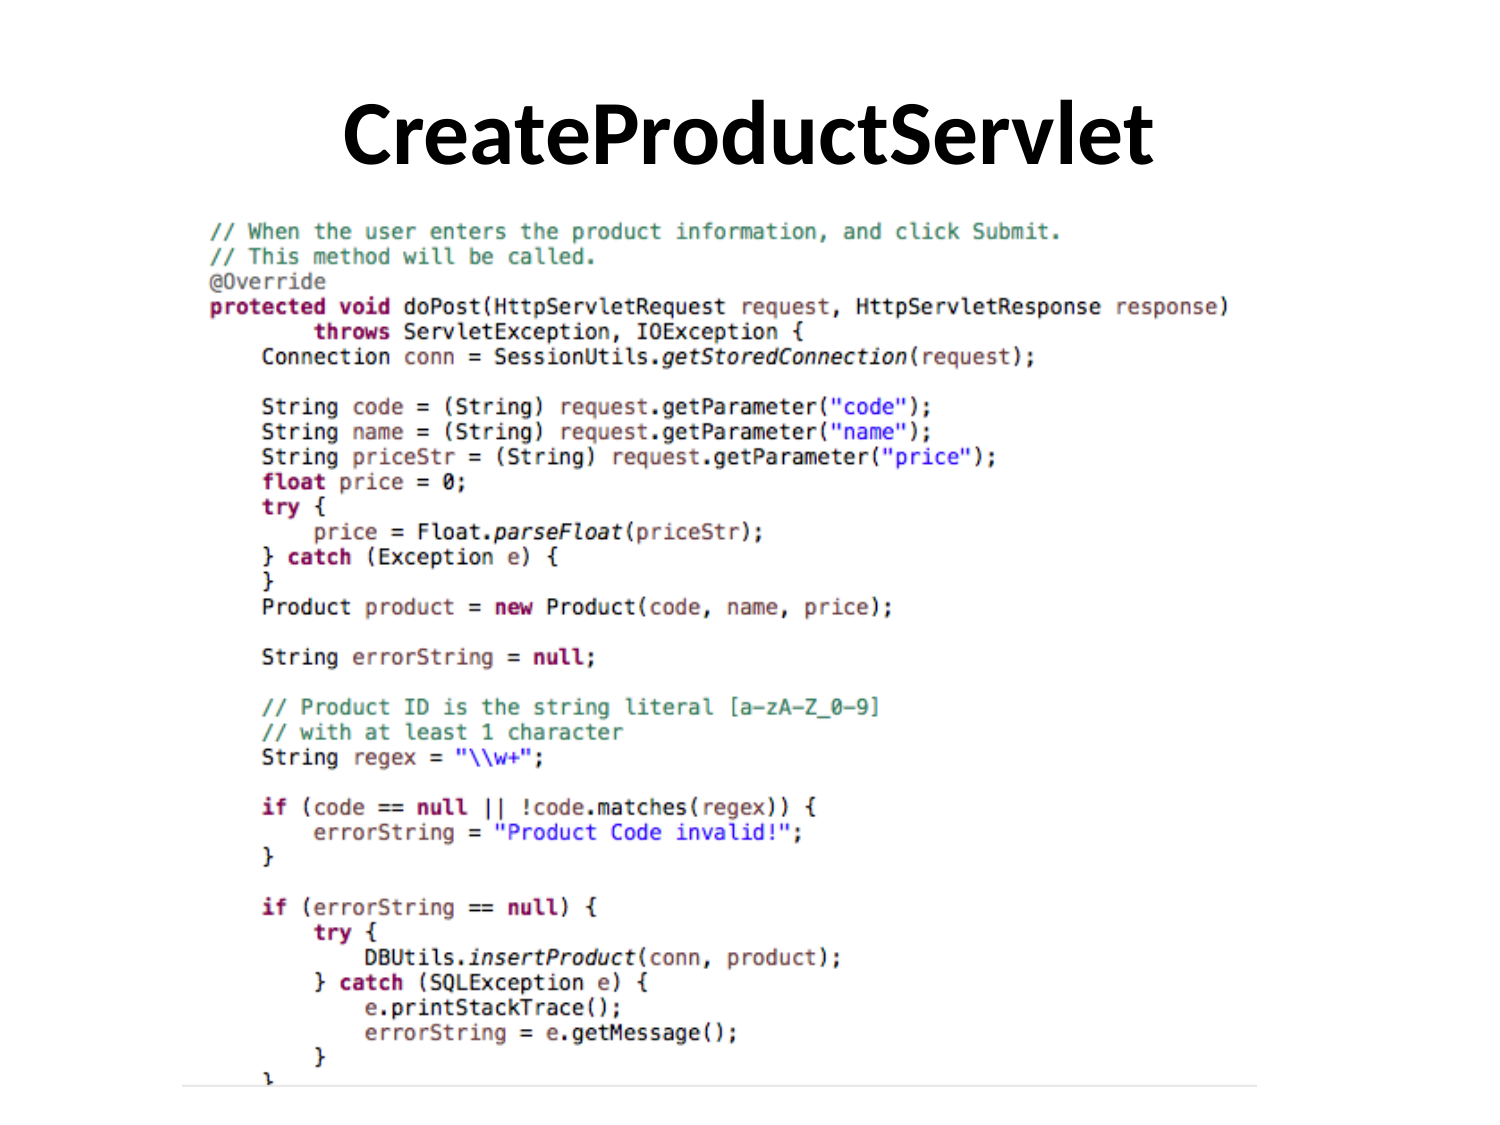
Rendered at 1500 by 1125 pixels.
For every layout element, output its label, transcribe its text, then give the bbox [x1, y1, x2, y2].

picture [182, 209, 1257, 1088]
text_box CreateProductServlet [74, 34, 1425, 222]
